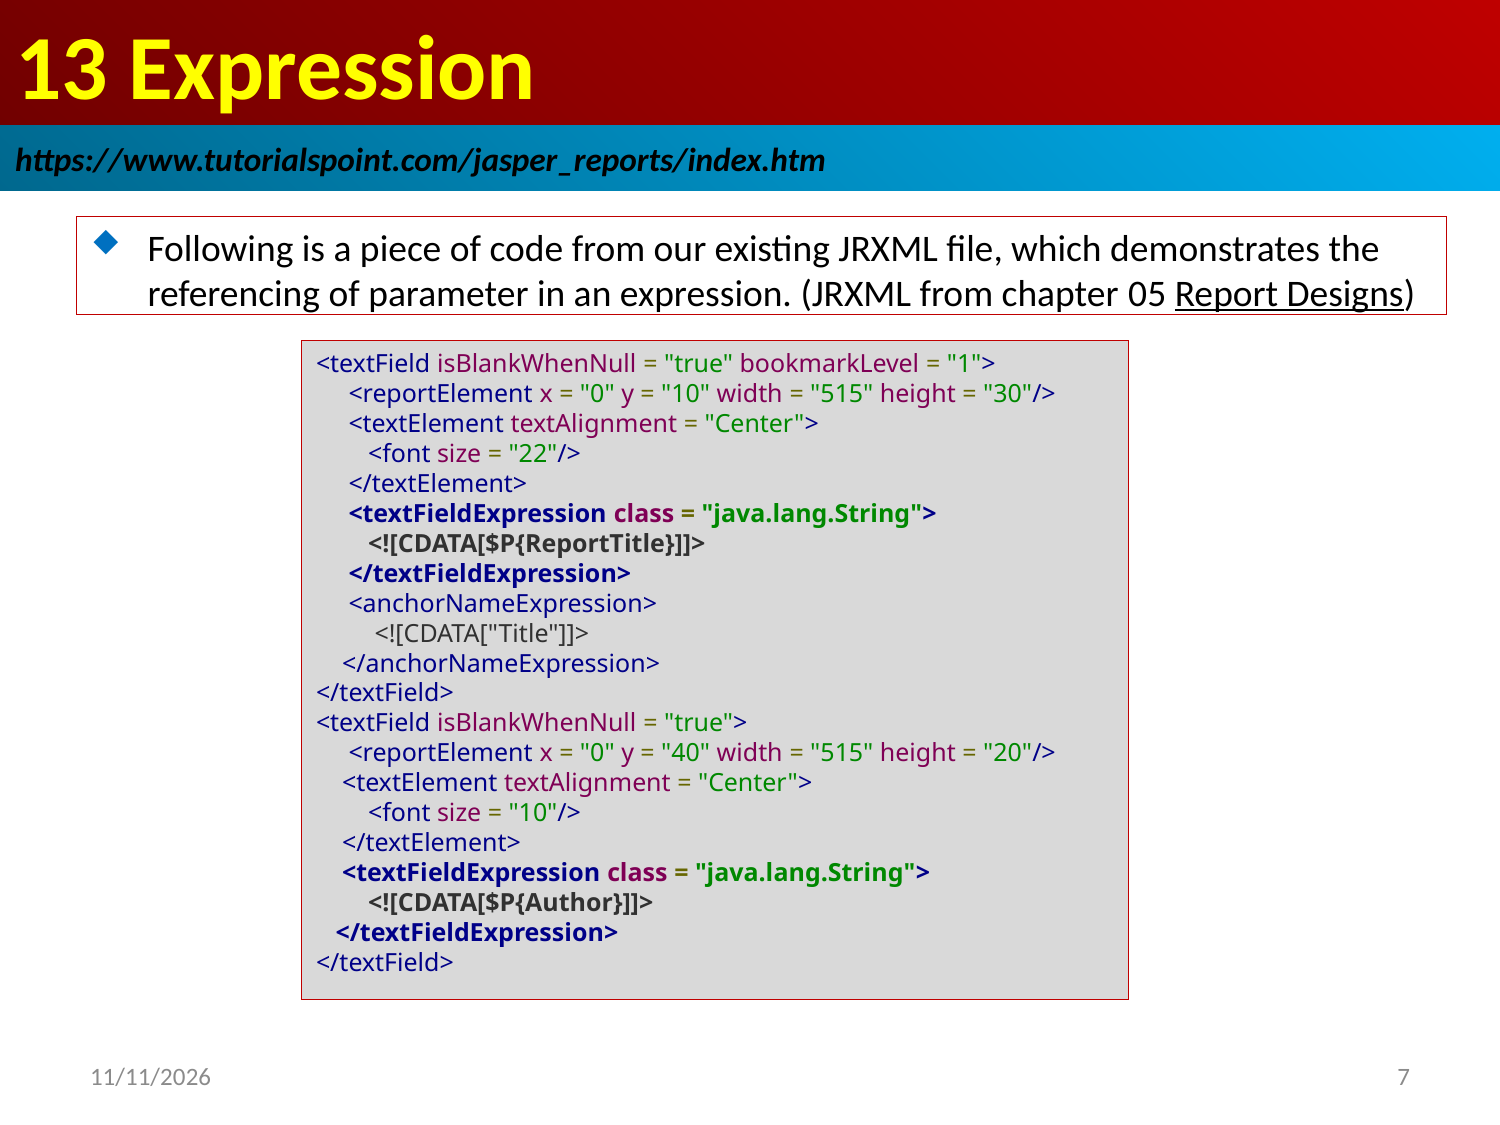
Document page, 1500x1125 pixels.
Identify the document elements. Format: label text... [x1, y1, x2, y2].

text_box https://www.tutorialspoint.com/jasper_reports/index.htm [0, 125, 1500, 191]
slide_number 7 [1074, 1042, 1425, 1109]
title 13 Expression [0, 0, 1500, 125]
subtitle Following is a piece of code from our existing JRXML file, which demonstrates the referencing of parameter in an expression. (JRXML from chapter 05 Report Designs) [76, 216, 1447, 315]
text_box <textField isBlankWhenNull = "true" bookmarkLevel = "1"> <reportElement x = "0" y = "10" width = "515" height = "30"/> <textElement textAlignment = "Center"> <font size = "22"/> </textElement> <textFieldExpression class = "java.lang.String"> <![CDATA[$P{ReportTitle}]]> </textFieldExpression> <anchorNameExpression> <![CDATA["Title"]]> </anchorNameExpression> </textField> <textField isBlankWhenNull = "true"> <reportElement x = "0" y = "40" width = "515" height = "20"/> <textElement textAlignment = "Center"> <font size = "10"/> </textElement> <textFieldExpression class = "java.lang.String"> <![CDATA[$P{Author}]]> </textFieldExpression> </textField> [301, 340, 1129, 1000]
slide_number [75, 1042, 425, 1109]
